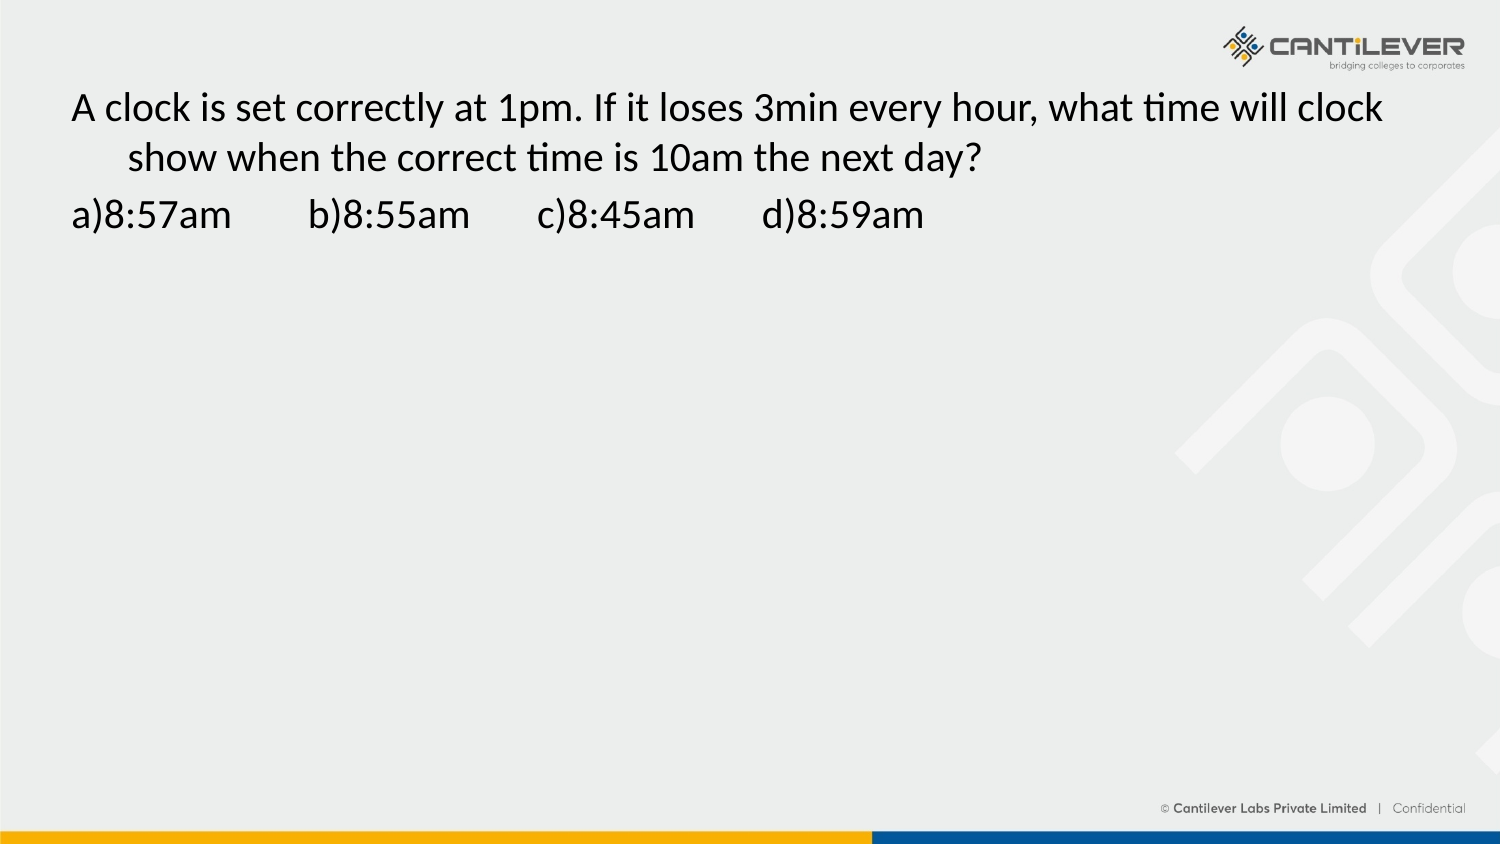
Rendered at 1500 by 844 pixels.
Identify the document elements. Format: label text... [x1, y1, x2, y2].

list A clock is set correctly at 1pm. If it loses 3min every hour, what time will clock show when the correct time is 10am the next day? a)8:57am b)8:55am c)8:45am d)8:59am [37, 71, 1425, 285]
picture [0, 0, 1500, 844]
